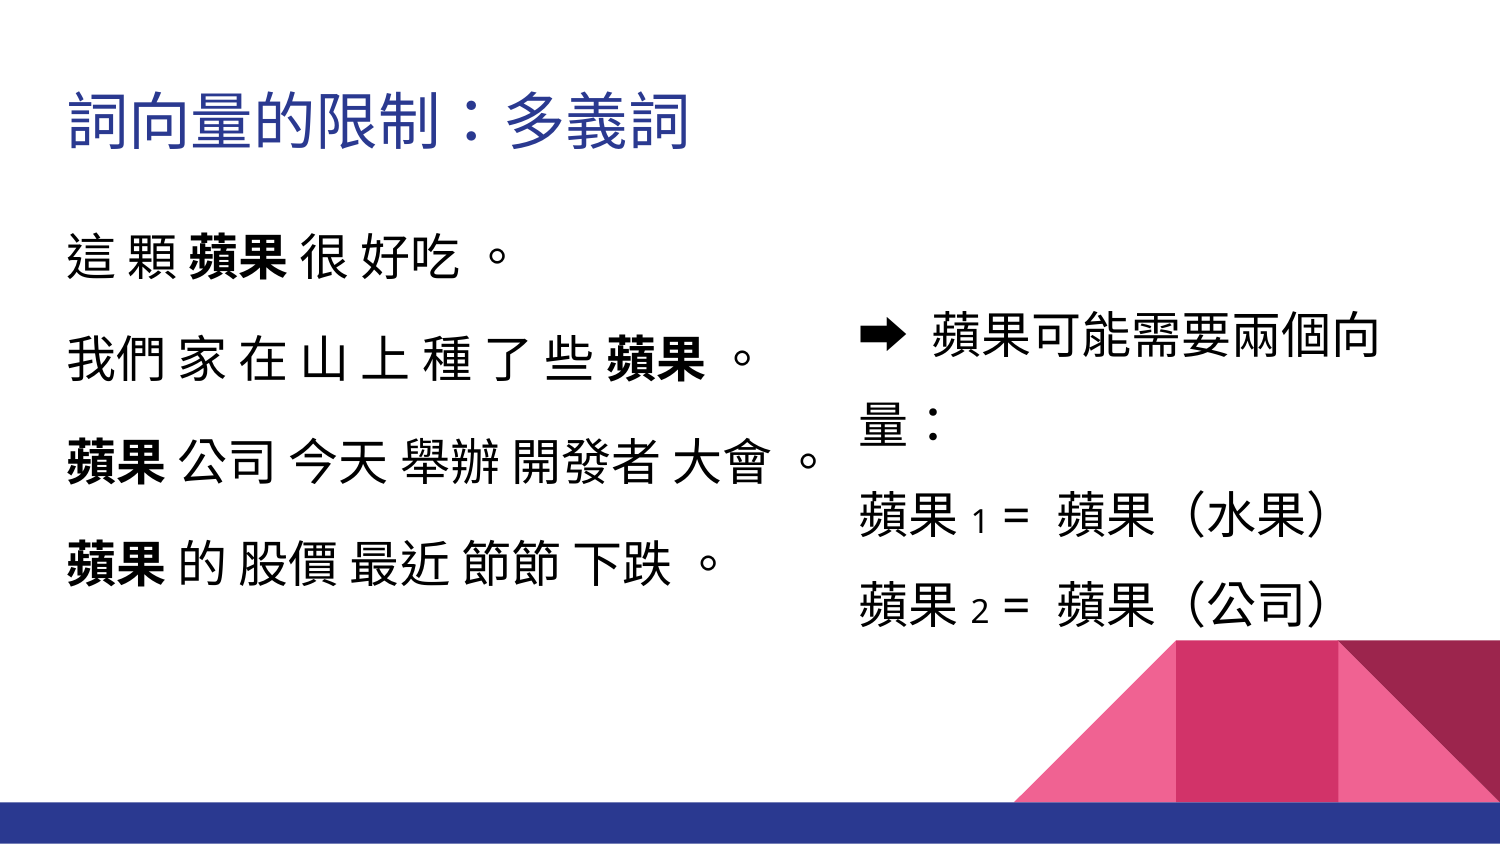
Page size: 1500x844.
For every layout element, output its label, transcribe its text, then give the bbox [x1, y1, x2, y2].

text_box ➡ 蘋果可能需要兩個向量： 蘋果1 = 蘋果（水果） 蘋果2 = 蘋果（公司） [843, 198, 1484, 663]
list 這 顆 蘋果 很 好吃 。 我們 家 在 山 上 種 了 些 蘋果 。 蘋果 公司 今天 舉辦 開發者 大會 。 蘋果 的 股價 最近 節節 下跌 。 [51, 201, 843, 628]
title 詞向量的限制：多義詞 [51, 67, 1449, 167]
